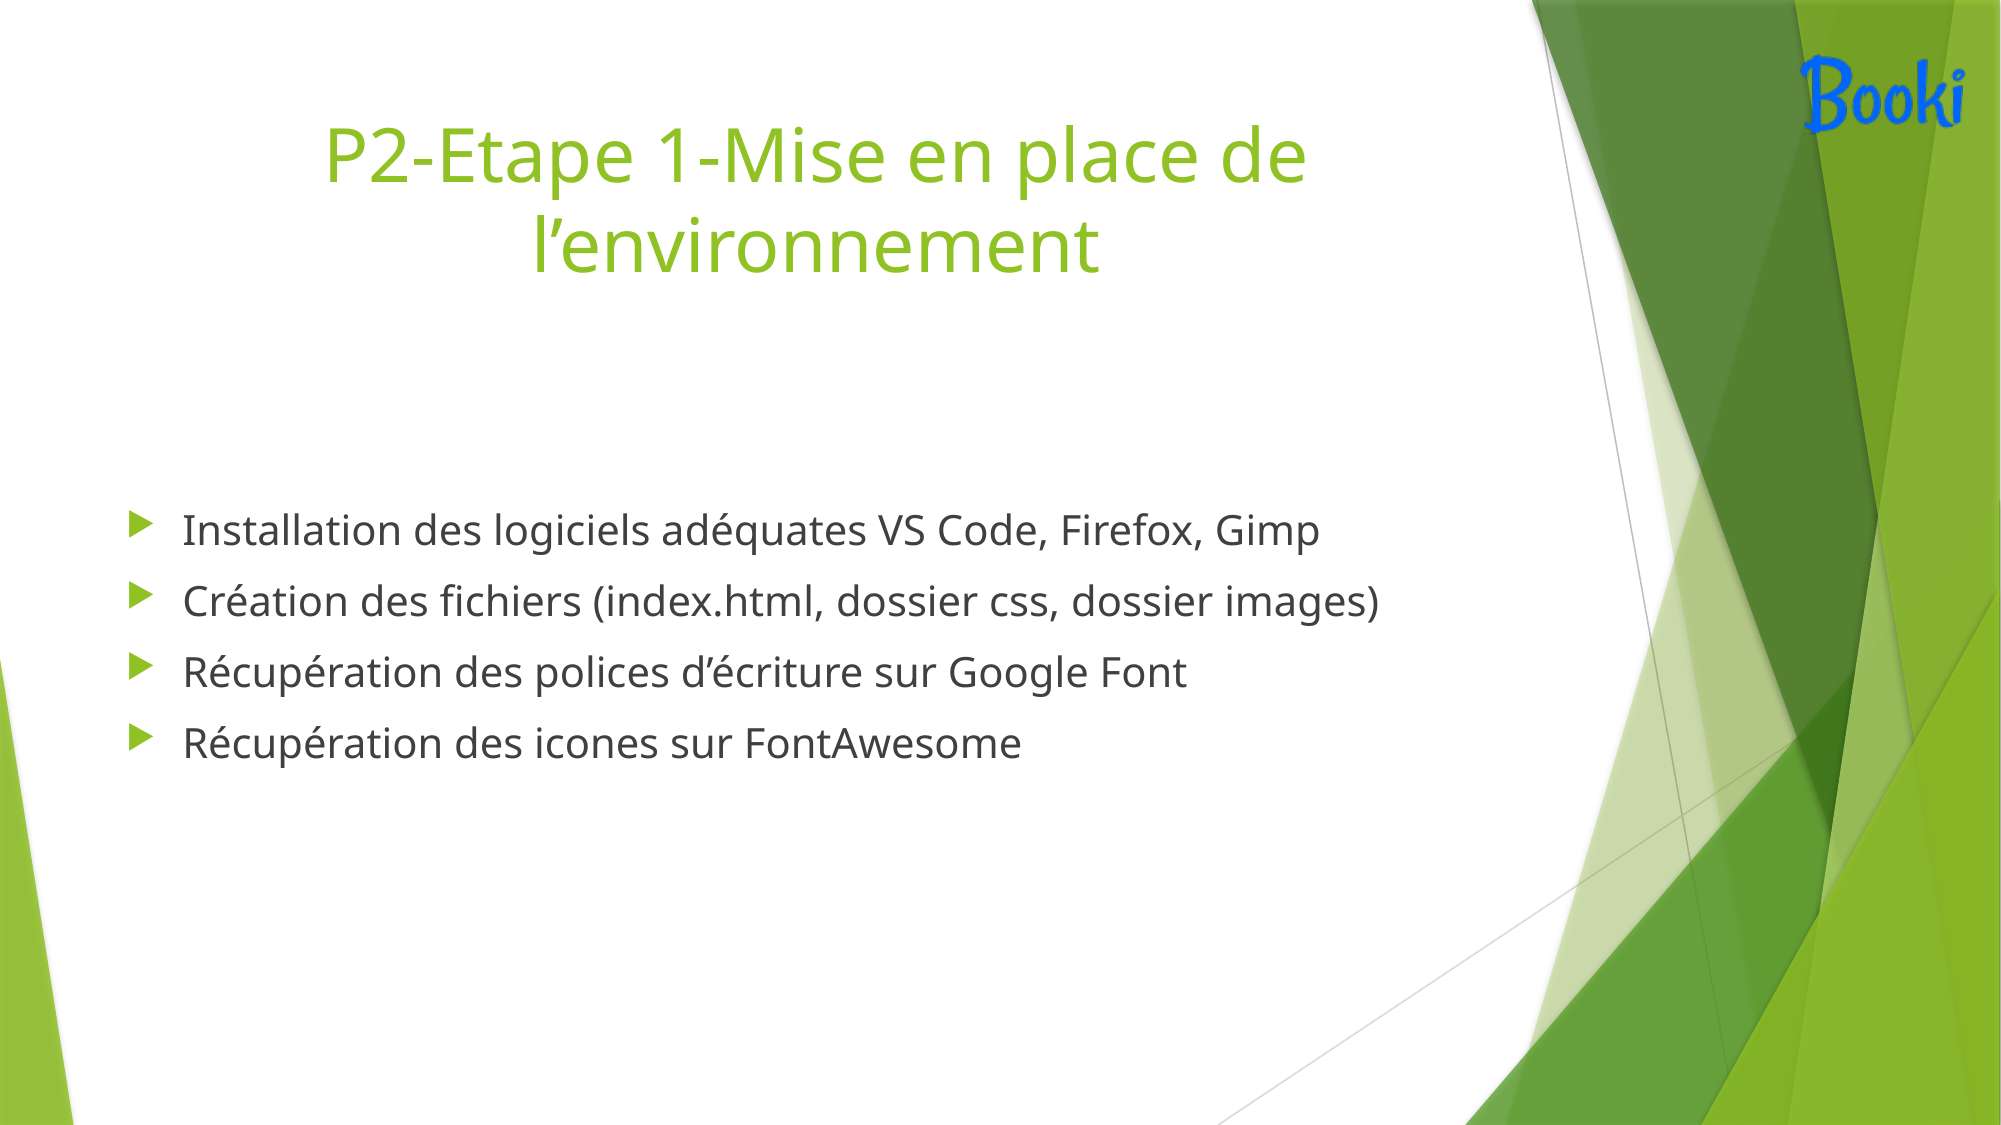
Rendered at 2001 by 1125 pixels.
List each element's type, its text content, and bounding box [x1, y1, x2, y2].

list Installation des logiciels adéquates VS Code, Firefox, Gimp Création des fichiers (index.html, dossier css, dossier images) Récupération des polices d’écriture sur Google Font Récupération des icones sur FontAwesome [111, 354, 1522, 992]
title P2-Etape 1-Mise en place de l’environnement [111, 99, 1522, 317]
picture [1799, 42, 1979, 158]
